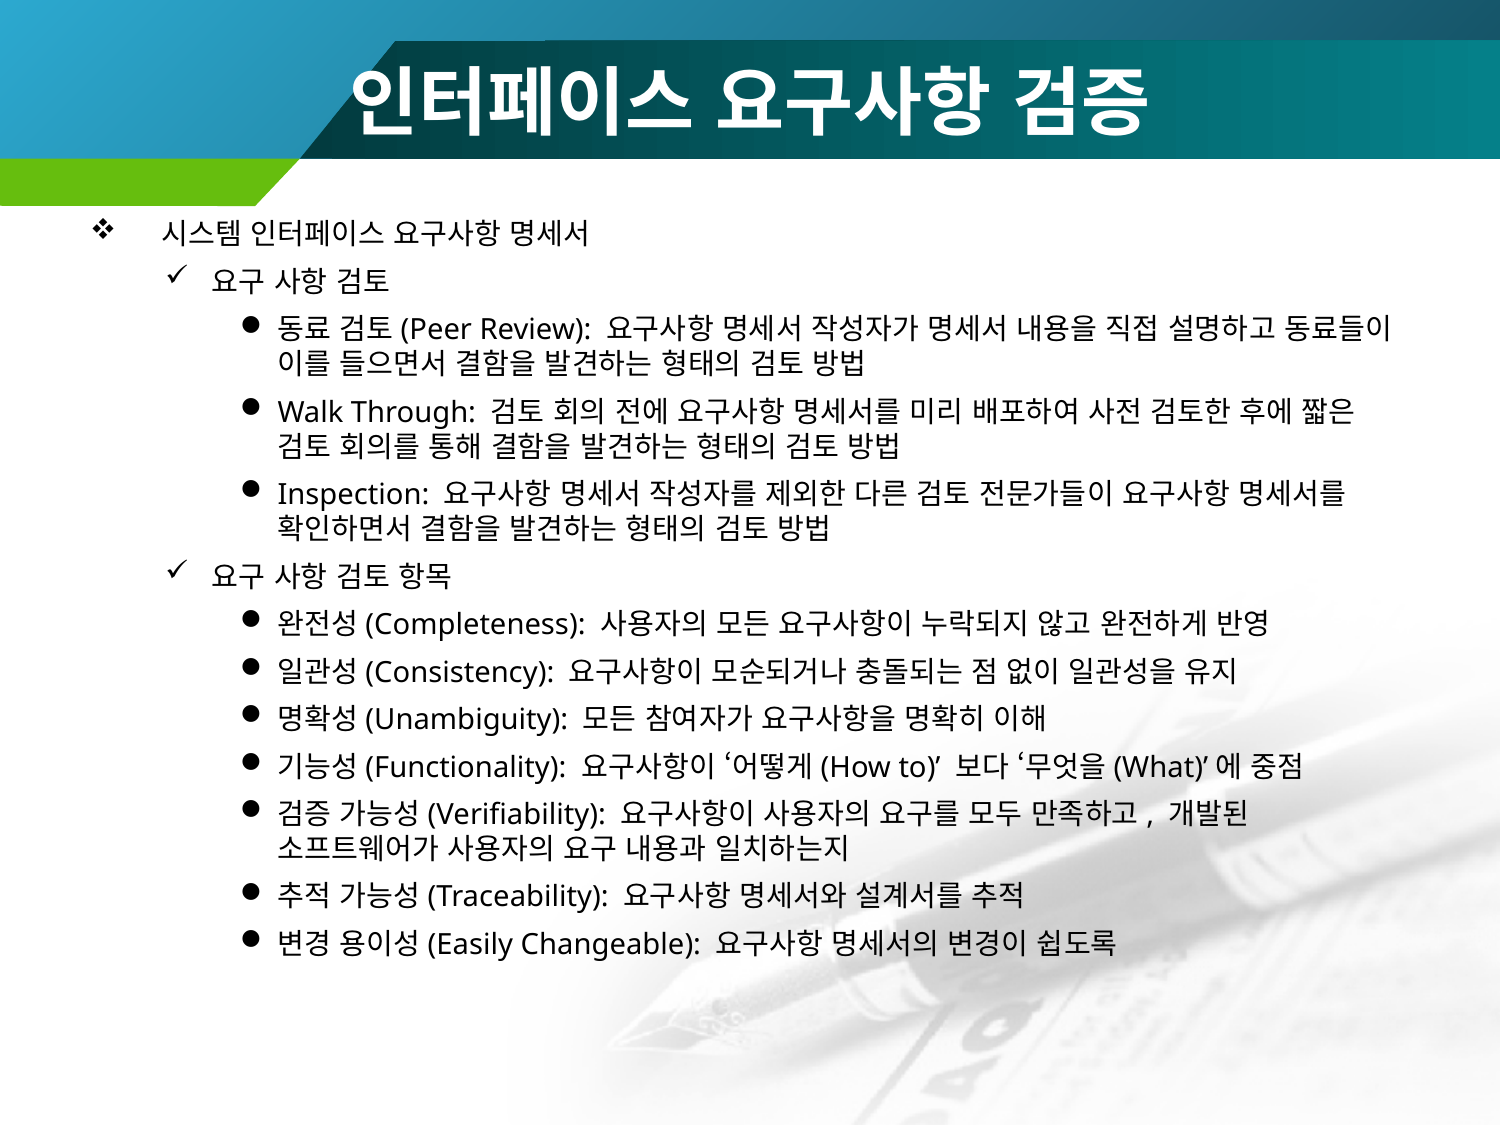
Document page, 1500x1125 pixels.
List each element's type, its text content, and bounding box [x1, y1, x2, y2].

picture [490, 448, 1500, 1125]
list 시스템 인터페이스 요구사항 명세서 요구 사항 검토 동료 검토(Peer Review): 요구사항 명세서 작성자가 명세서 내용을 직접 설명하고 동료들이 이를 들으면서 결함을 발견하는 형태의 검토 방법 Walk Through: 검토 회의 전에 요구사항 명세서를 미리 배포하여 사전 검토한 후에 짧은 검토 회의를 통해 결함을 발견하는 형태의 검토 방법 Inspection: 요구사항 명세서 작성자를 제외한 다른 검토 전문가들이 요구사항 명세서를 확인하면서 결함을 발견하는 형태의 검토 방법 요구 사항 검토 항목 완전성(Completeness): 사용자의 모든 요구사항이 누락되지 않고 완전하게 반영 일관성(Consistency): 요구사항이 모순되거나 충돌되는 점 없이 일관성을 유지 명확성(Unambiguity): 모든 참여자가 요구사항을 명확히 이해 기능성(Functionality): 요구사항이 ‘어떻게(How to)’ 보다 ‘무엇을(What)’에 중점 검증 가능성(Verifiability): 요구사항이 사용자의 요구를 모두 만족하고, 개발된 소프트웨어가 사용자의 요구 내용과 일치하는지 추적 가능성(Traceability): 요구사항 명세서와 설계서를 추적 변경 용이성(Easily Changeable): 요구사항 명세서의 변경이 쉽도록 [74, 207, 1426, 1021]
title 인터페이스 요구사항 검증 [0, 36, 1500, 163]
